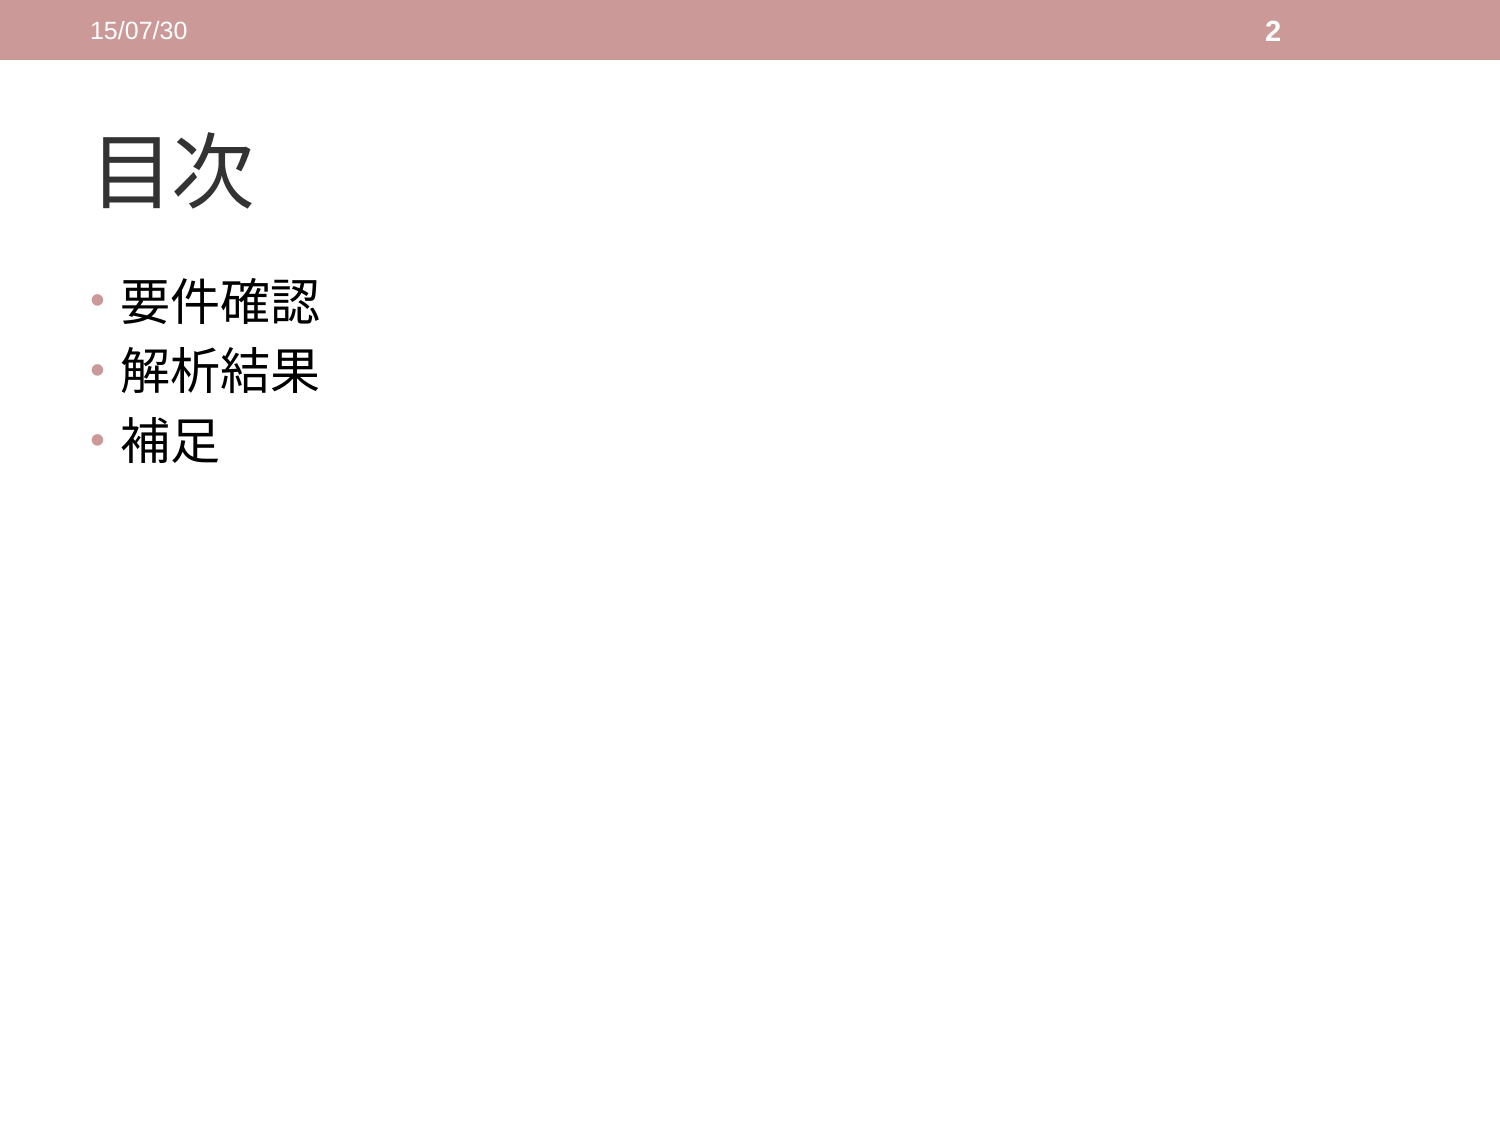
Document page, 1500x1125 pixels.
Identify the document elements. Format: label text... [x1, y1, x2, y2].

list 要件確認 解析結果 補足 [75, 262, 1425, 1063]
title 目次 [75, 87, 1425, 250]
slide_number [75, 3, 550, 57]
slide_number 2 [1250, 3, 1425, 57]
